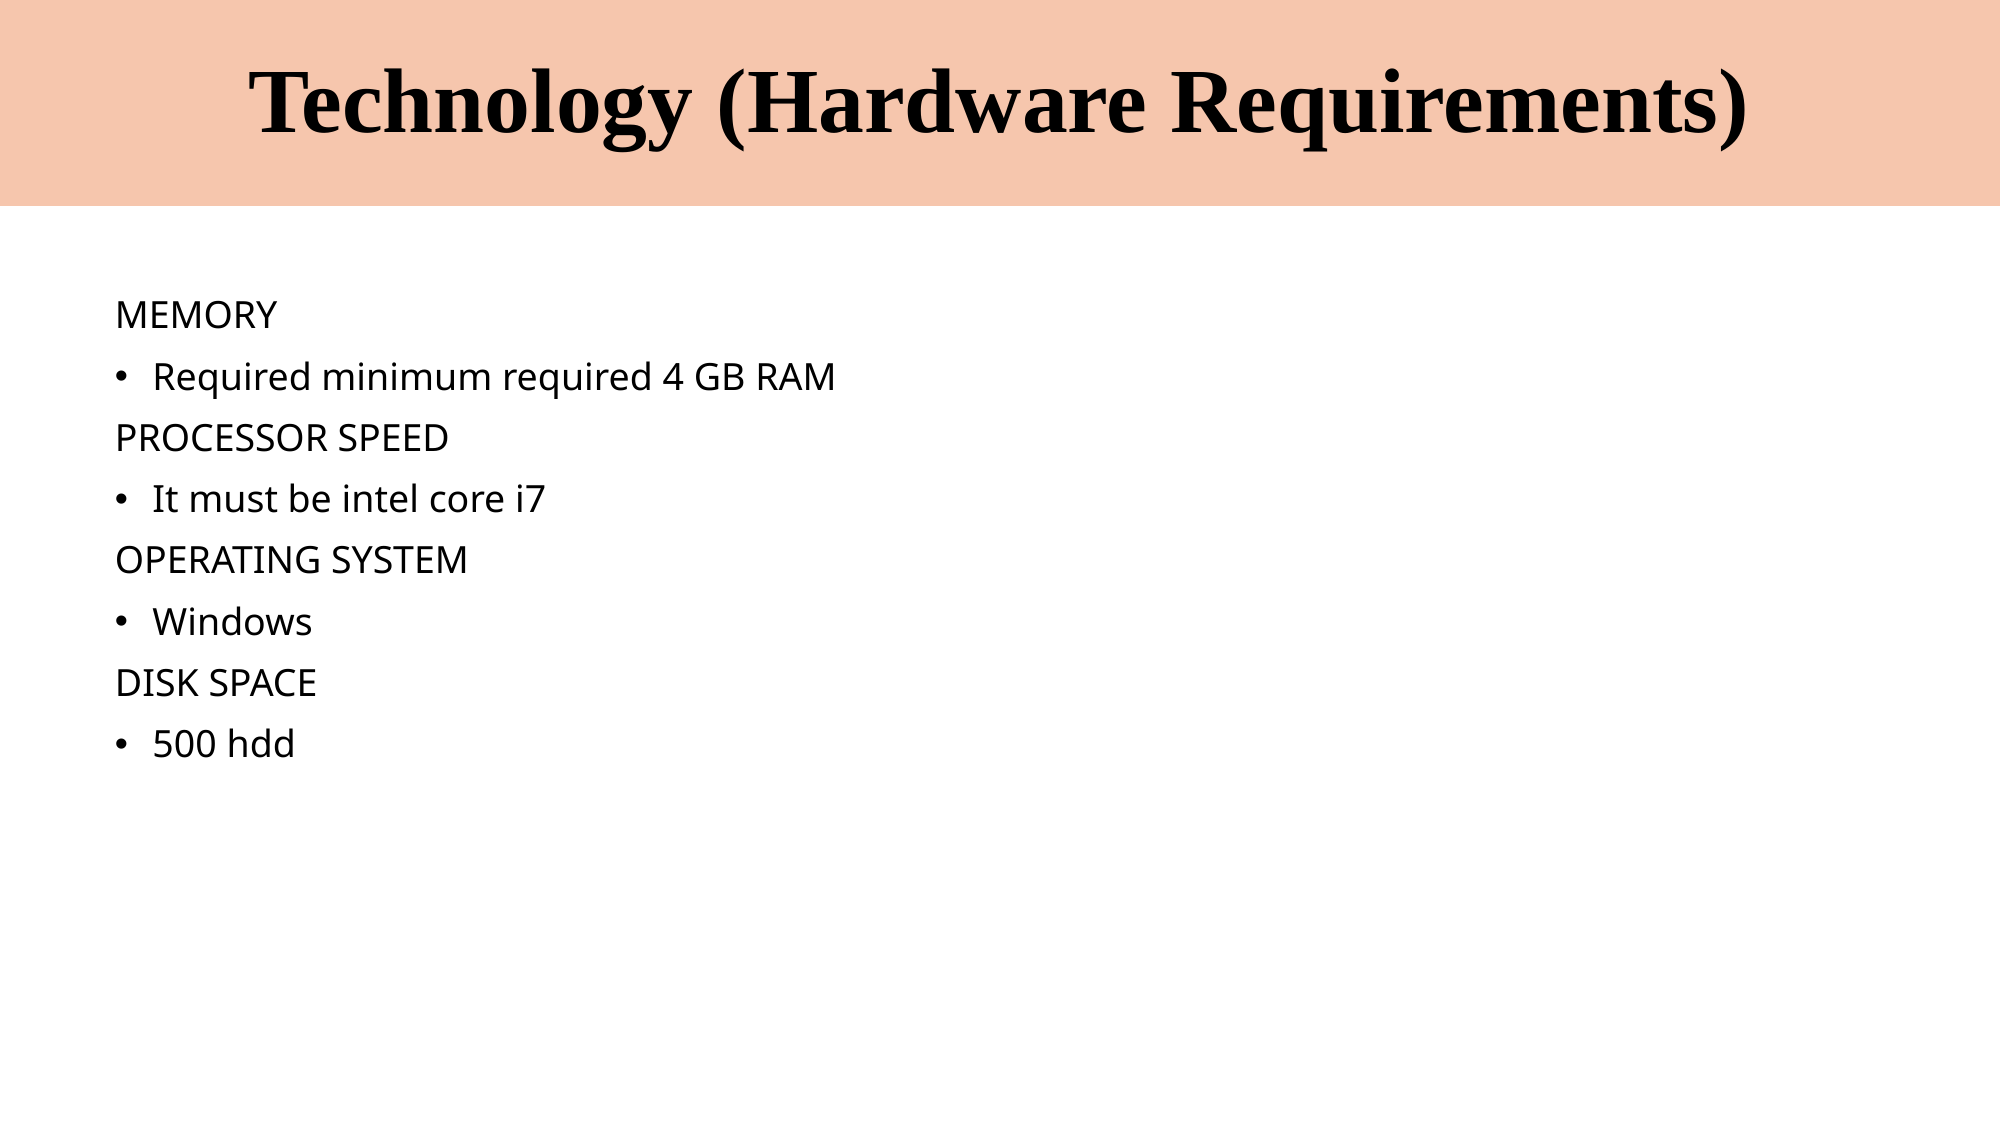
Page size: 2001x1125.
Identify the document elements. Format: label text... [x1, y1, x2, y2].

list MEMORY Required minimum required 4 GB RAM PROCESSOR SPEED It must be intel core i7 OPERATING SYSTEM Windows DISK SPACE 500 hdd [99, 288, 1825, 1003]
title Technology (Hardware Requirements) [0, 0, 2000, 206]
